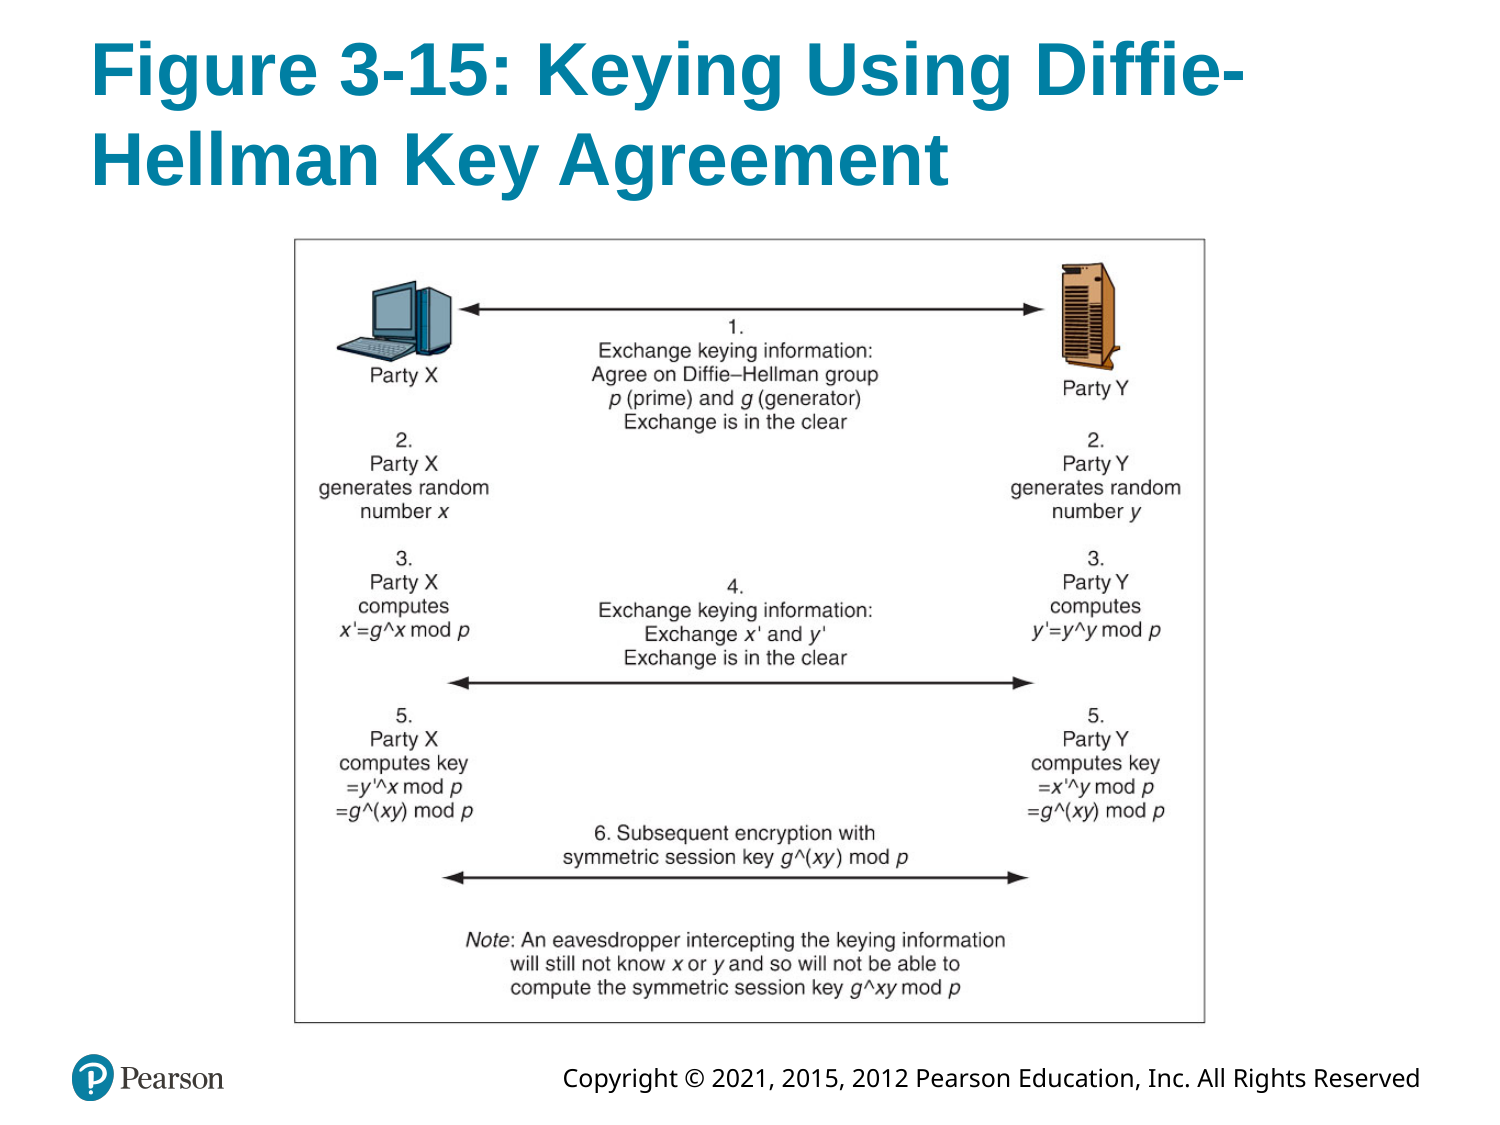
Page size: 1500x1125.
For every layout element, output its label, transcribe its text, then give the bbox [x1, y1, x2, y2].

slide_number 3-15 [0, 1012, 138, 1088]
picture [98, 1054, 224, 1101]
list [292, 237, 1207, 1032]
picture [72, 1088, 83, 1101]
title Figure 3-15: Keying Using Diffie-Hellman Key Agreement [75, 35, 1425, 216]
